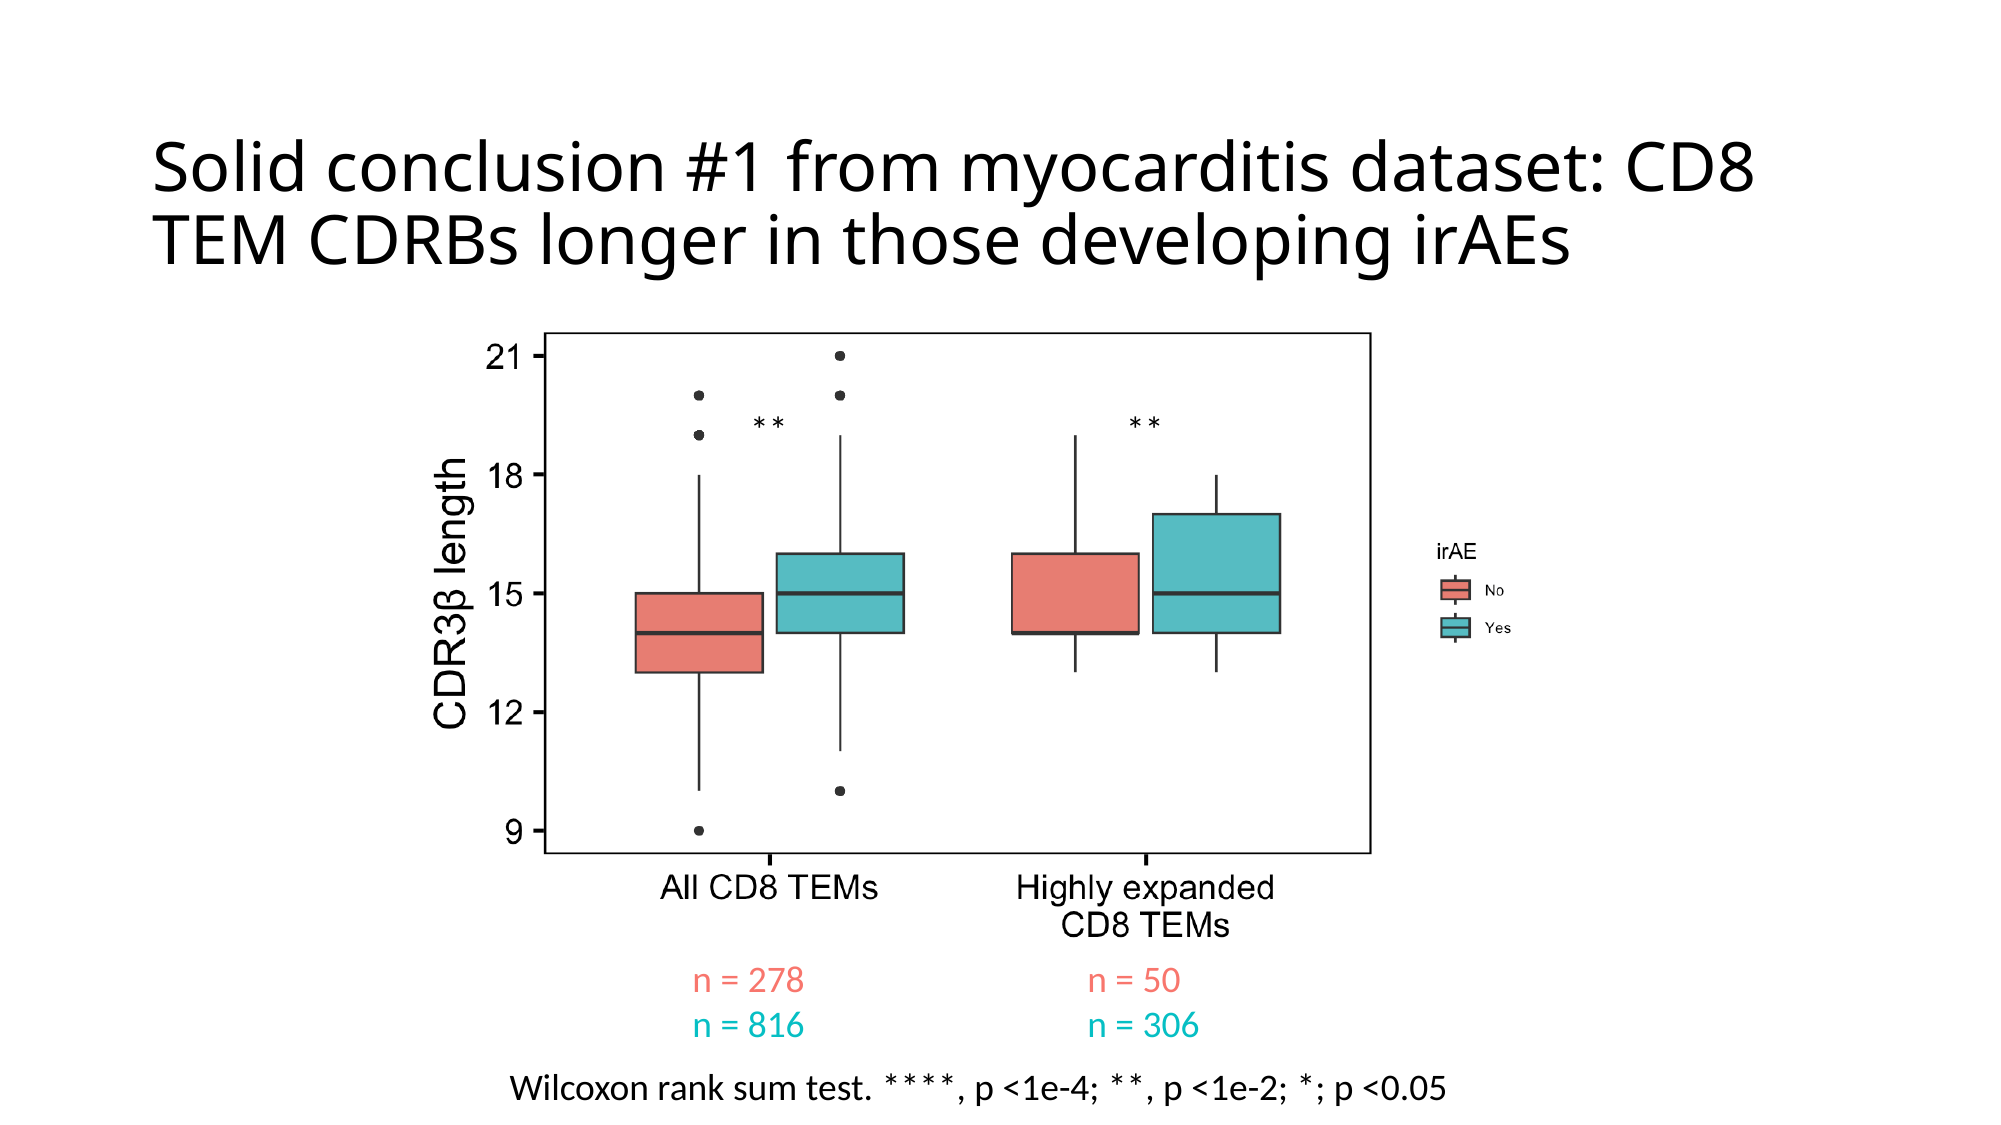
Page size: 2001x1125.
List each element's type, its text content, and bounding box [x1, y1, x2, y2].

text_box n = 50 n = 306 [1072, 1013, 1285, 1053]
text_box Wilcoxon rank sum test. ****, p <1e-4; **, p <1e-2; *; p <0.05 [494, 1055, 1464, 1115]
title Solid conclusion #1 from myocarditis dataset: CD8 TEM CDRBs longer in those developing irAEs [137, 97, 1863, 315]
text_box n = 278 n = 816 [677, 1013, 890, 1053]
picture [402, 298, 1555, 1013]
